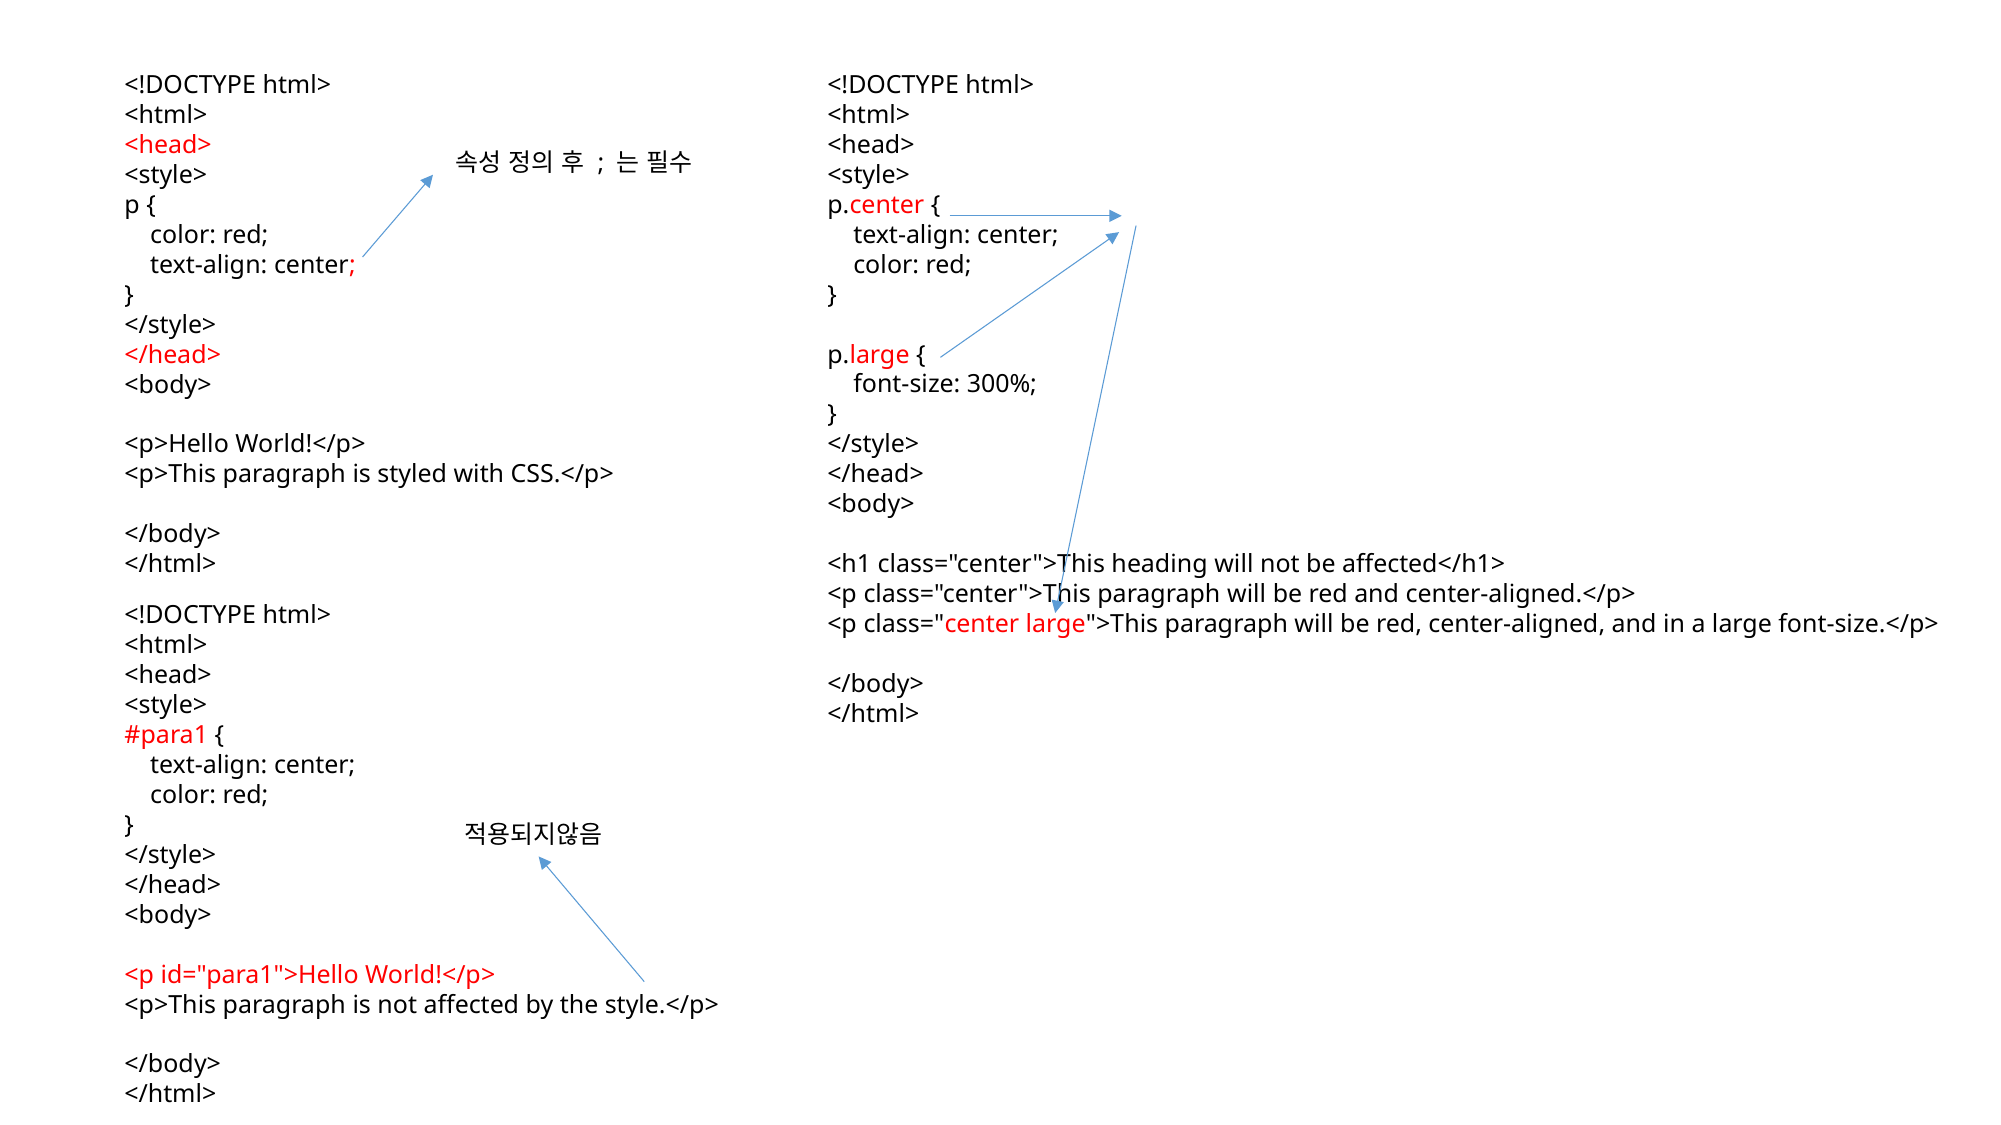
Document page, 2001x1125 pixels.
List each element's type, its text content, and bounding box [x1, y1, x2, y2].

text_box <!DOCTYPE html> <html> <head> <style> p.center { text-align: center; color: red; } p.large { font-size: 300%; } </style> </head> <body> <h1 class="center">This heading will not be affected</h1> <p class="center">This paragraph will be red and center-aligned.</p> <p class="center large">This paragraph will be red, center-aligned, and in a large font-size.</p> </body> </html> [813, 61, 1961, 735]
text_box <!DOCTYPE html> <html> <head> <style> #para1 { text-align: center; color: red; } </style> </head> <body> <p id="para1">Hello World!</p> <p>This paragraph is not affected by the style.</p> </body> </html> [109, 591, 735, 1116]
text_box <!DOCTYPE html> <html> <head> <style> p { color: red; text-align: center; } </style> </head> <body> <p>Hello World!</p> <p>This paragraph is styled with CSS.</p> </body> </html> [109, 61, 630, 586]
text_box 속성 정의 후 ; 는 필수 [440, 139, 708, 185]
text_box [1055, 225, 1137, 613]
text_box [940, 232, 1055, 358]
text_box 적용되지않음 [449, 811, 618, 856]
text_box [362, 174, 434, 257]
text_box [538, 856, 645, 982]
